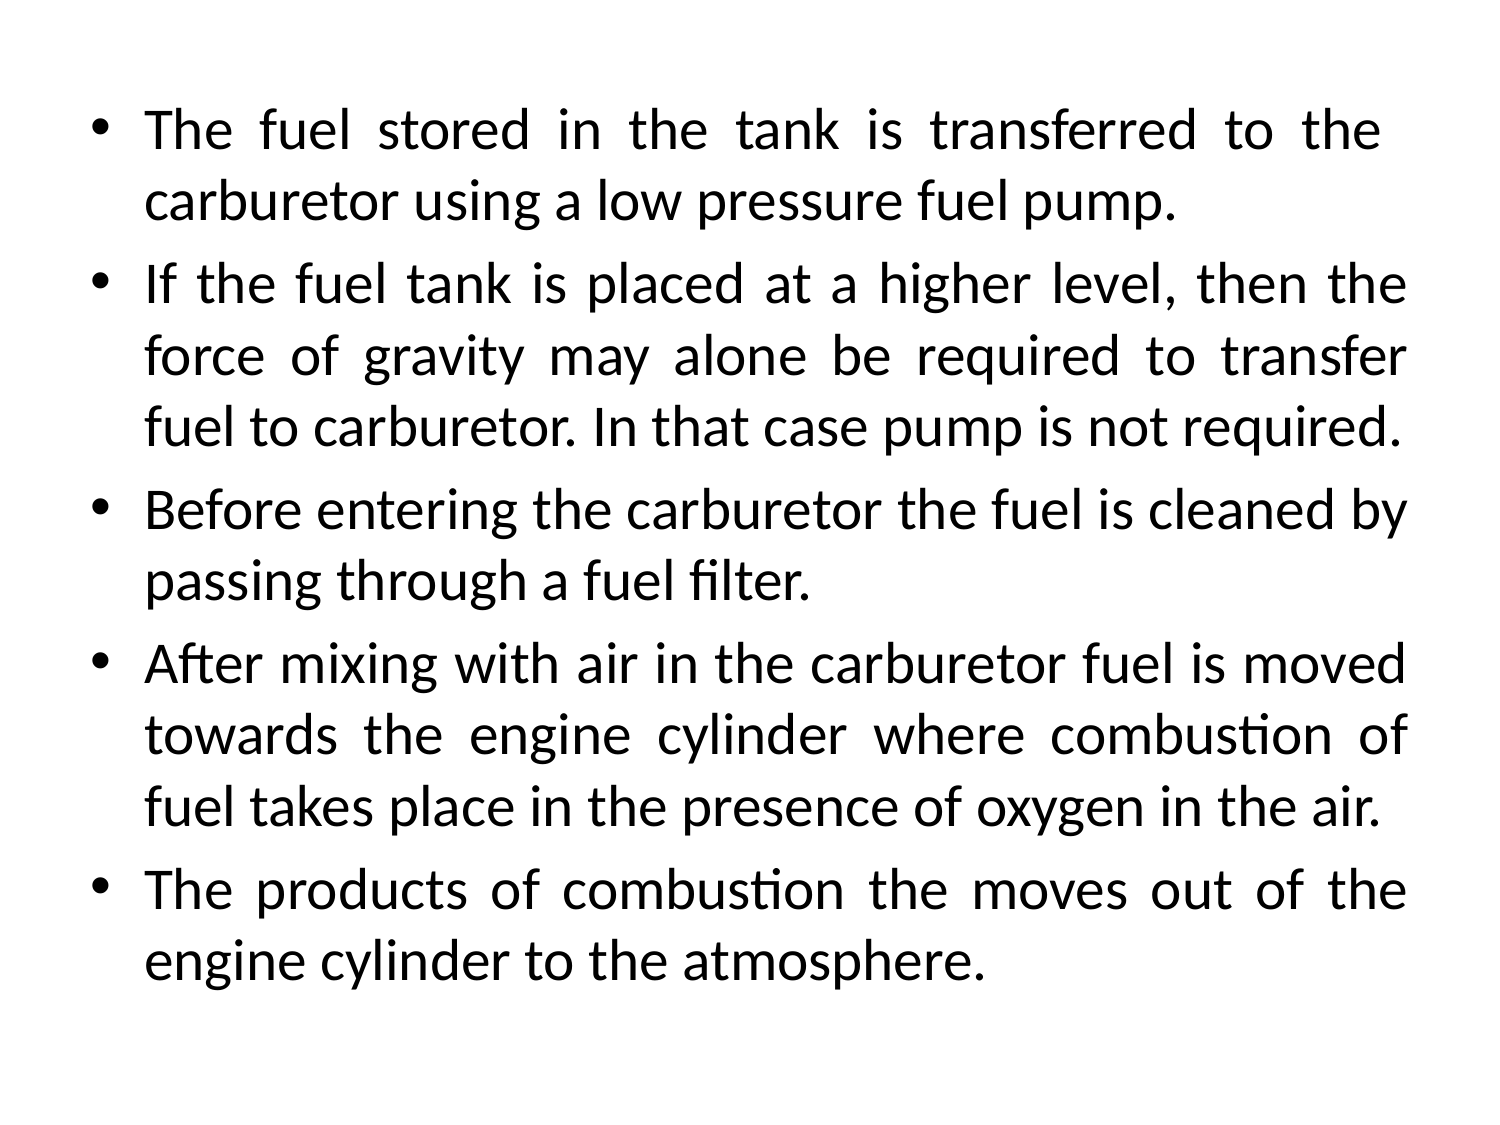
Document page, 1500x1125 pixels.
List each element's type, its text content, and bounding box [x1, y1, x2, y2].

list The fuel stored in the tank is transferred to the carburetor using a low pressure fuel pump. If the fuel tank is placed at a higher level, then the force of gravity may alone be required to transfer fuel to carburetor. In that case pump is not required. Before entering the carburetor the fuel is cleaned by passing through a fuel filter. After mixing with air in the carburetor fuel is moved towards the engine cylinder where combustion of fuel takes place in the presence of oxygen in the air. The products of combustion the moves out of the engine cylinder to the atmosphere. [75, 82, 1425, 1100]
